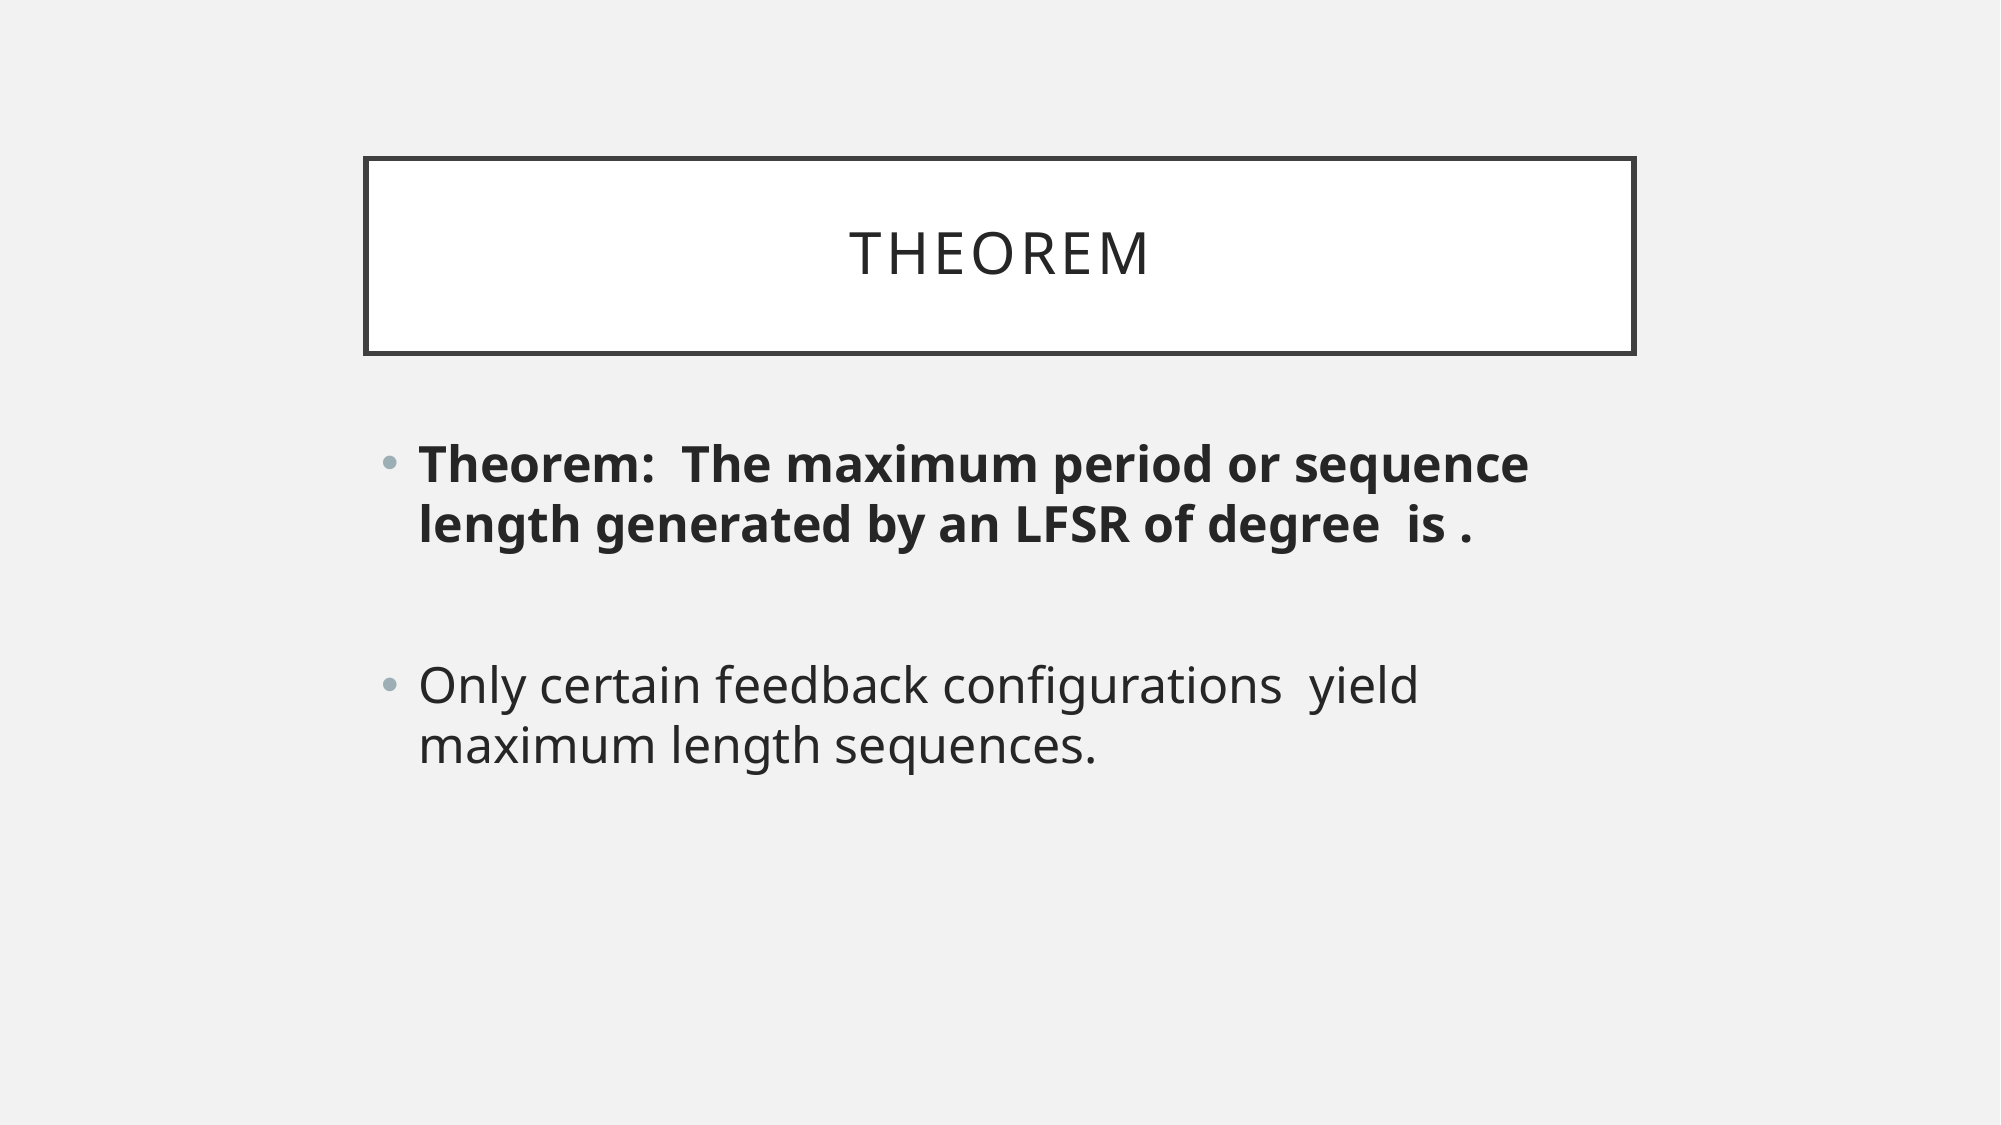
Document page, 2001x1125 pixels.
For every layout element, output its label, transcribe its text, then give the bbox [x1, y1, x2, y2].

title Theorem [363, 156, 1637, 356]
